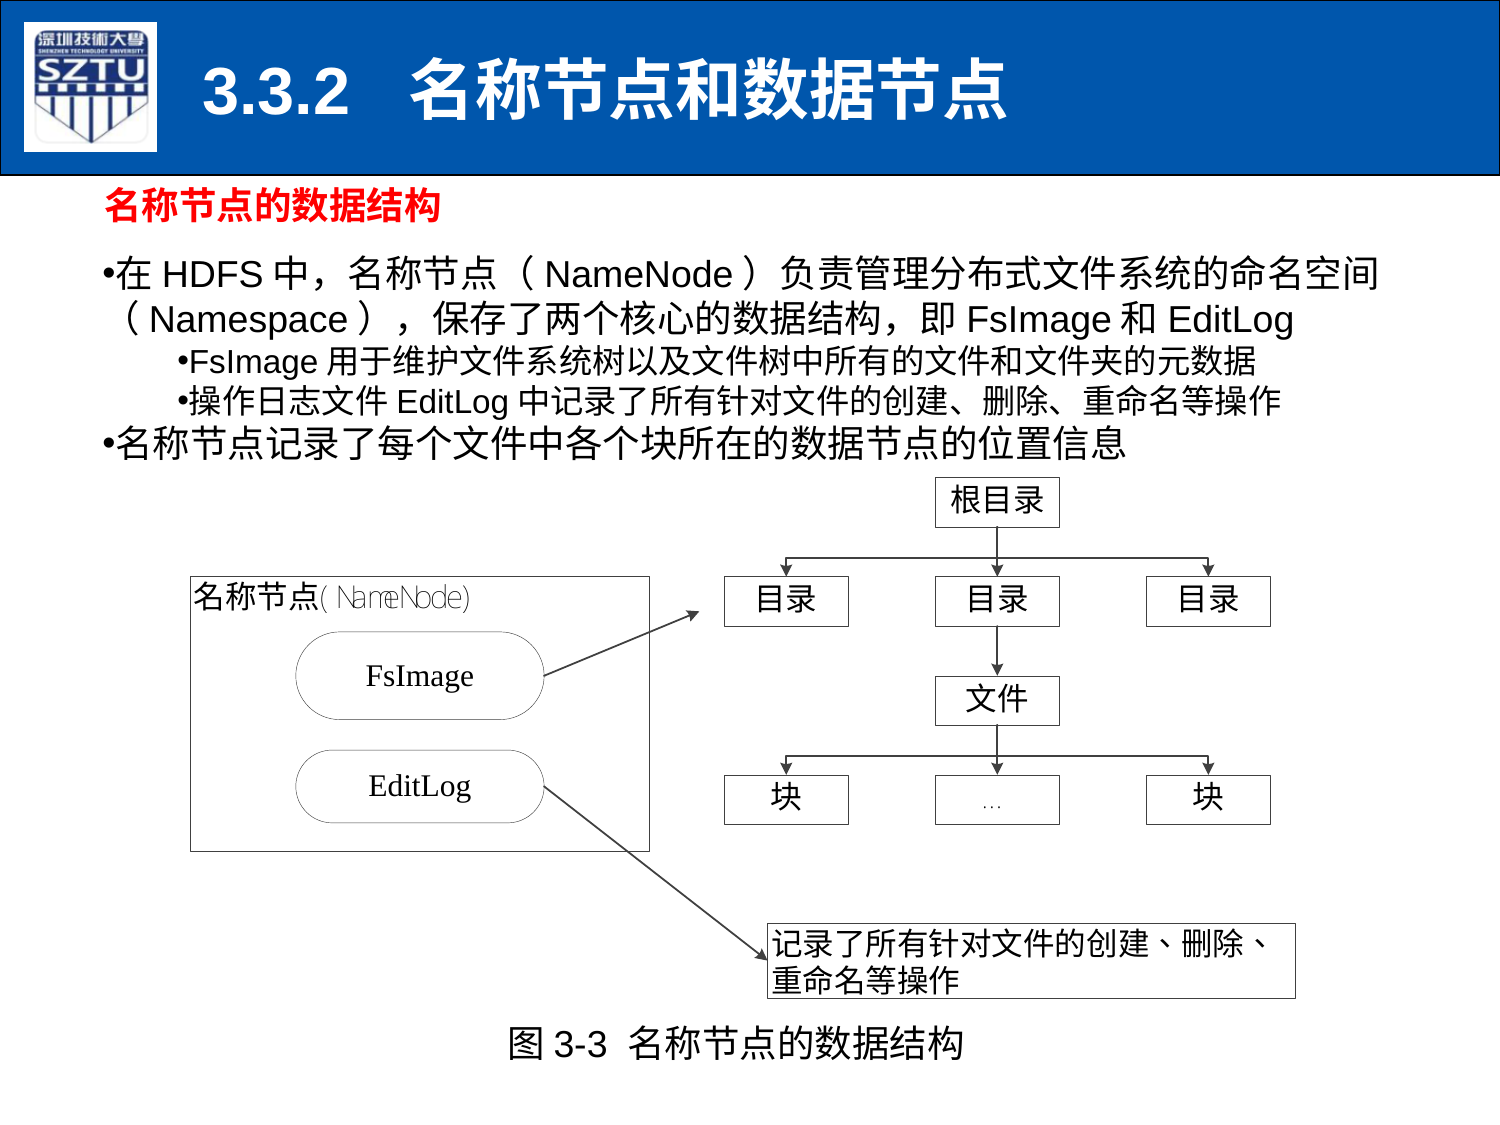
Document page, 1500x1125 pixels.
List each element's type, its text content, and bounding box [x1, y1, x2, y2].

text_box 图3-3 名称节点的数据结构 [492, 1012, 988, 1073]
text_box 在HDFS中，名称节点（NameNode）负责管理分布式文件系统的命名空间（Namespace），保存了两个核心的数据结构，即FsImage和EditLog FsImage用于维护文件系统树以及文件树中所有的文件和文件夹的元数据 操作日志文件EditLog中记录了所有针对文件的创建、删除、重命名等操作 名称节点记录了每个文件中各个块所在的数据节点的位置信息 [87, 242, 1400, 473]
picture [24, 22, 157, 152]
title 3.3.2 名称节点和数据节点 [187, 12, 1500, 163]
text_box 名称节点的数据结构 [89, 174, 457, 235]
picture [187, 474, 1301, 1005]
